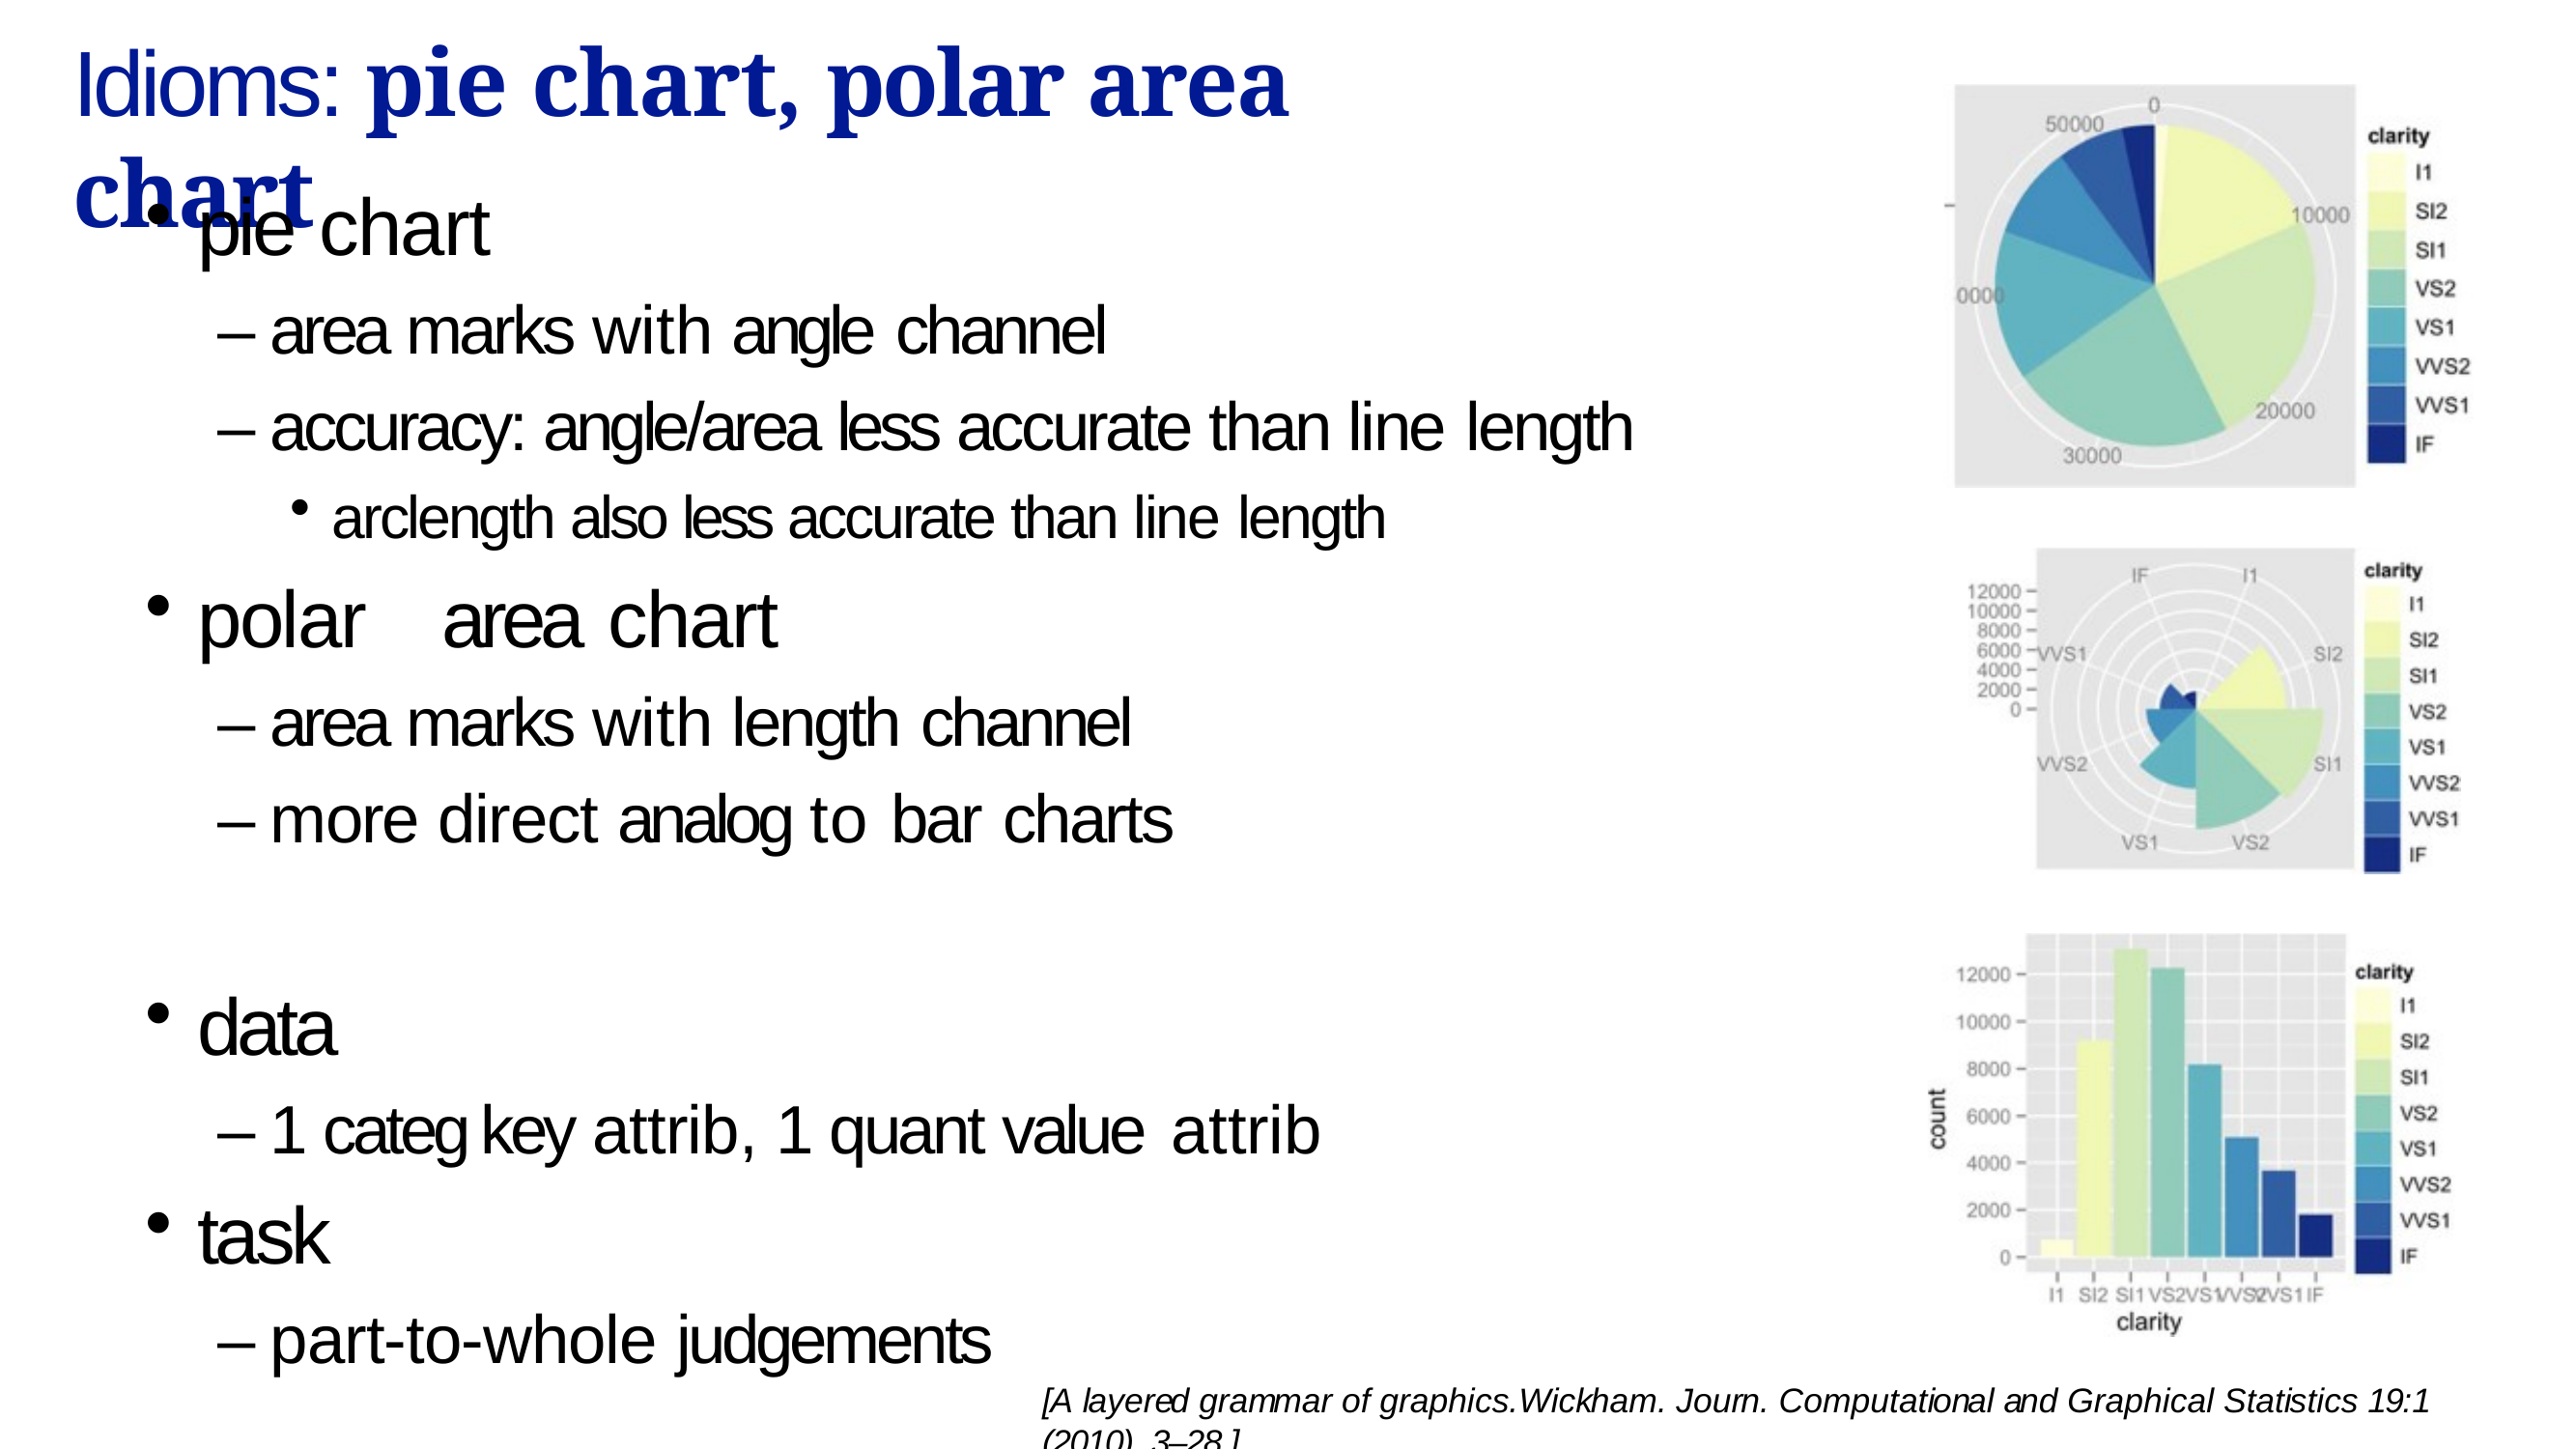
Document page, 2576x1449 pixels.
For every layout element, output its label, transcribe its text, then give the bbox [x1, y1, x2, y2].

title Idioms: pie chart, polar area chart [70, 21, 1554, 267]
text_box [1943, 84, 2477, 156]
text_box pie chart – area marks with angle channel – accuracy: angle/area less accurate than line length arclength also less accurate than line length polar area chart – area marks with length channel – more direct analog to bar charts data – 1 categ key attrib, 1 quant value attrib task – part-to-whole judgements [A layered grammar of graphics.Wickham. Journ. Computational and Graphical Statistics 19:1 (2010), 3–28.] 30 [142, 156, 2538, 1449]
